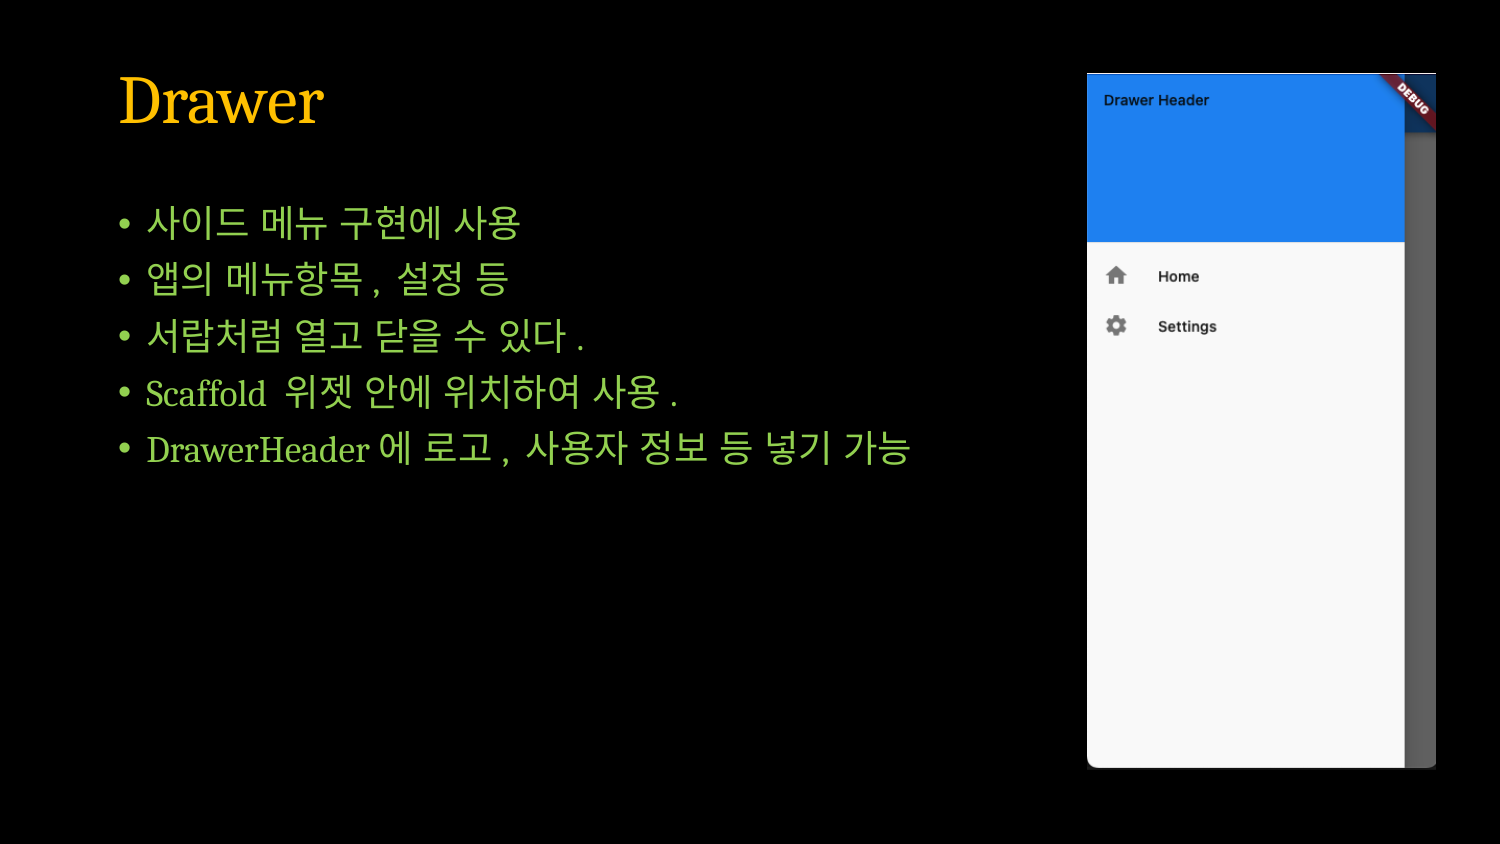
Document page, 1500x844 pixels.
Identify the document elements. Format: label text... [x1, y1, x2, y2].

title Drawer [103, 44, 1397, 159]
list 사이드 메뉴 구현에 사용 앱의 메뉴항목, 설정 등 서랍처럼 열고 닫을 수 있다. Scaffold 위젯 안에 위치하여 사용. DrawerHeader에 로고, 사용자 정보 등 넣기 가능 [103, 198, 1087, 760]
picture [1087, 73, 1436, 770]
